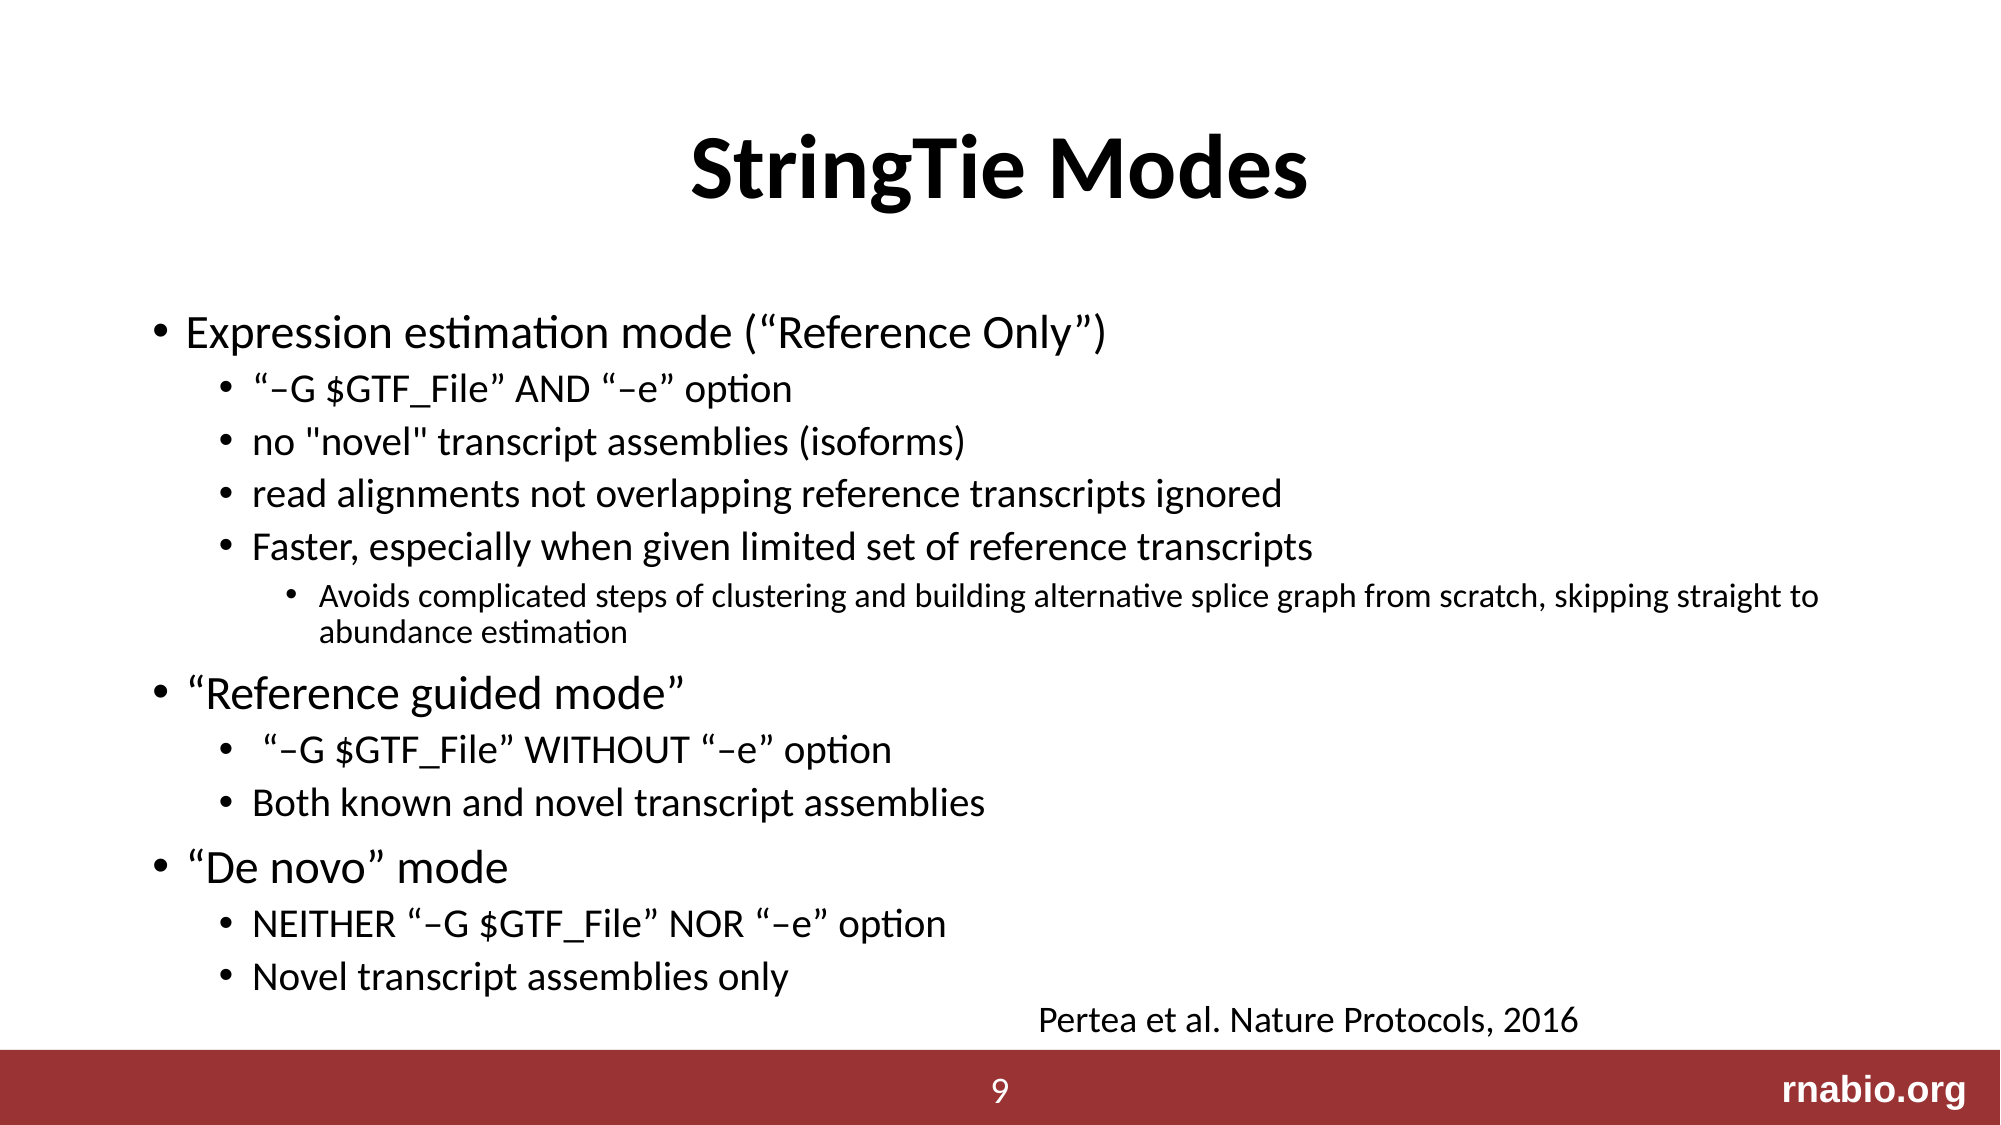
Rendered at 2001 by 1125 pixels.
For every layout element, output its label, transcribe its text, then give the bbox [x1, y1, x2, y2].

text_box Pertea et al. Nature Protocols, 2016 [1023, 987, 1750, 1048]
list Expression estimation mode (“Reference Only”) “–G $GTF_File” AND “–e” option no "novel" transcript assemblies (isoforms) read alignments not overlapping reference transcripts ignored Faster, especially when given limited set of reference transcripts Avoids complicated steps of clustering and building alternative splice graph from scratch, skipping straight to abundance estimation “Reference guided mode” “–G $GTF_File” WITHOUT “–e” option Both known and novel transcript assemblies “De novo” mode NEITHER “–G $GTF_File” NOR “–e” option Novel transcript assemblies only [137, 299, 1863, 1014]
title StringTie Modes [137, 59, 1863, 278]
